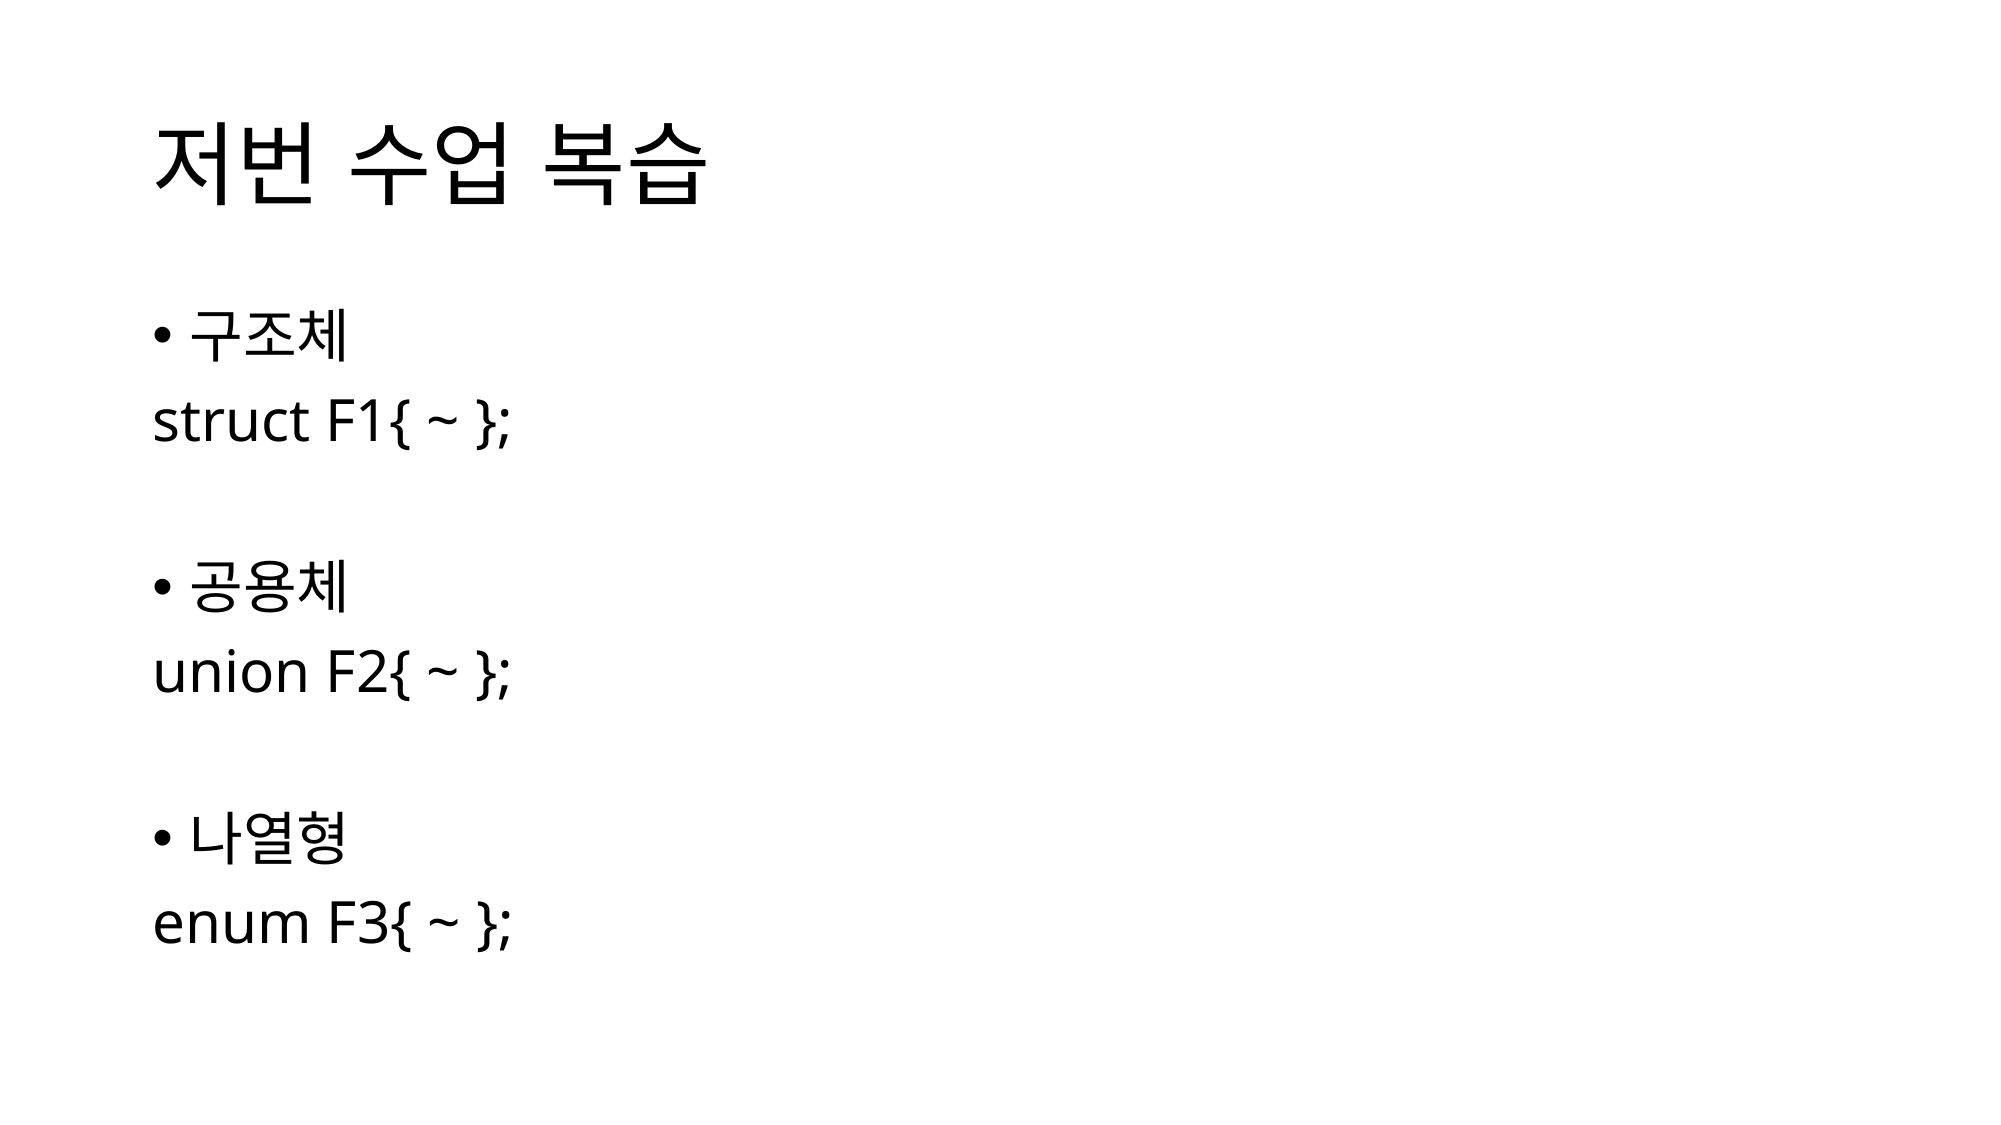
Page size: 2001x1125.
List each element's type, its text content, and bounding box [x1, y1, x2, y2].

list 구조체 struct F1{ ~ }; 공용체 union F2{ ~ }; 나열형 enum F3{ ~ }; [137, 299, 1863, 1014]
title 저번 수업 복습 [137, 59, 1863, 278]
